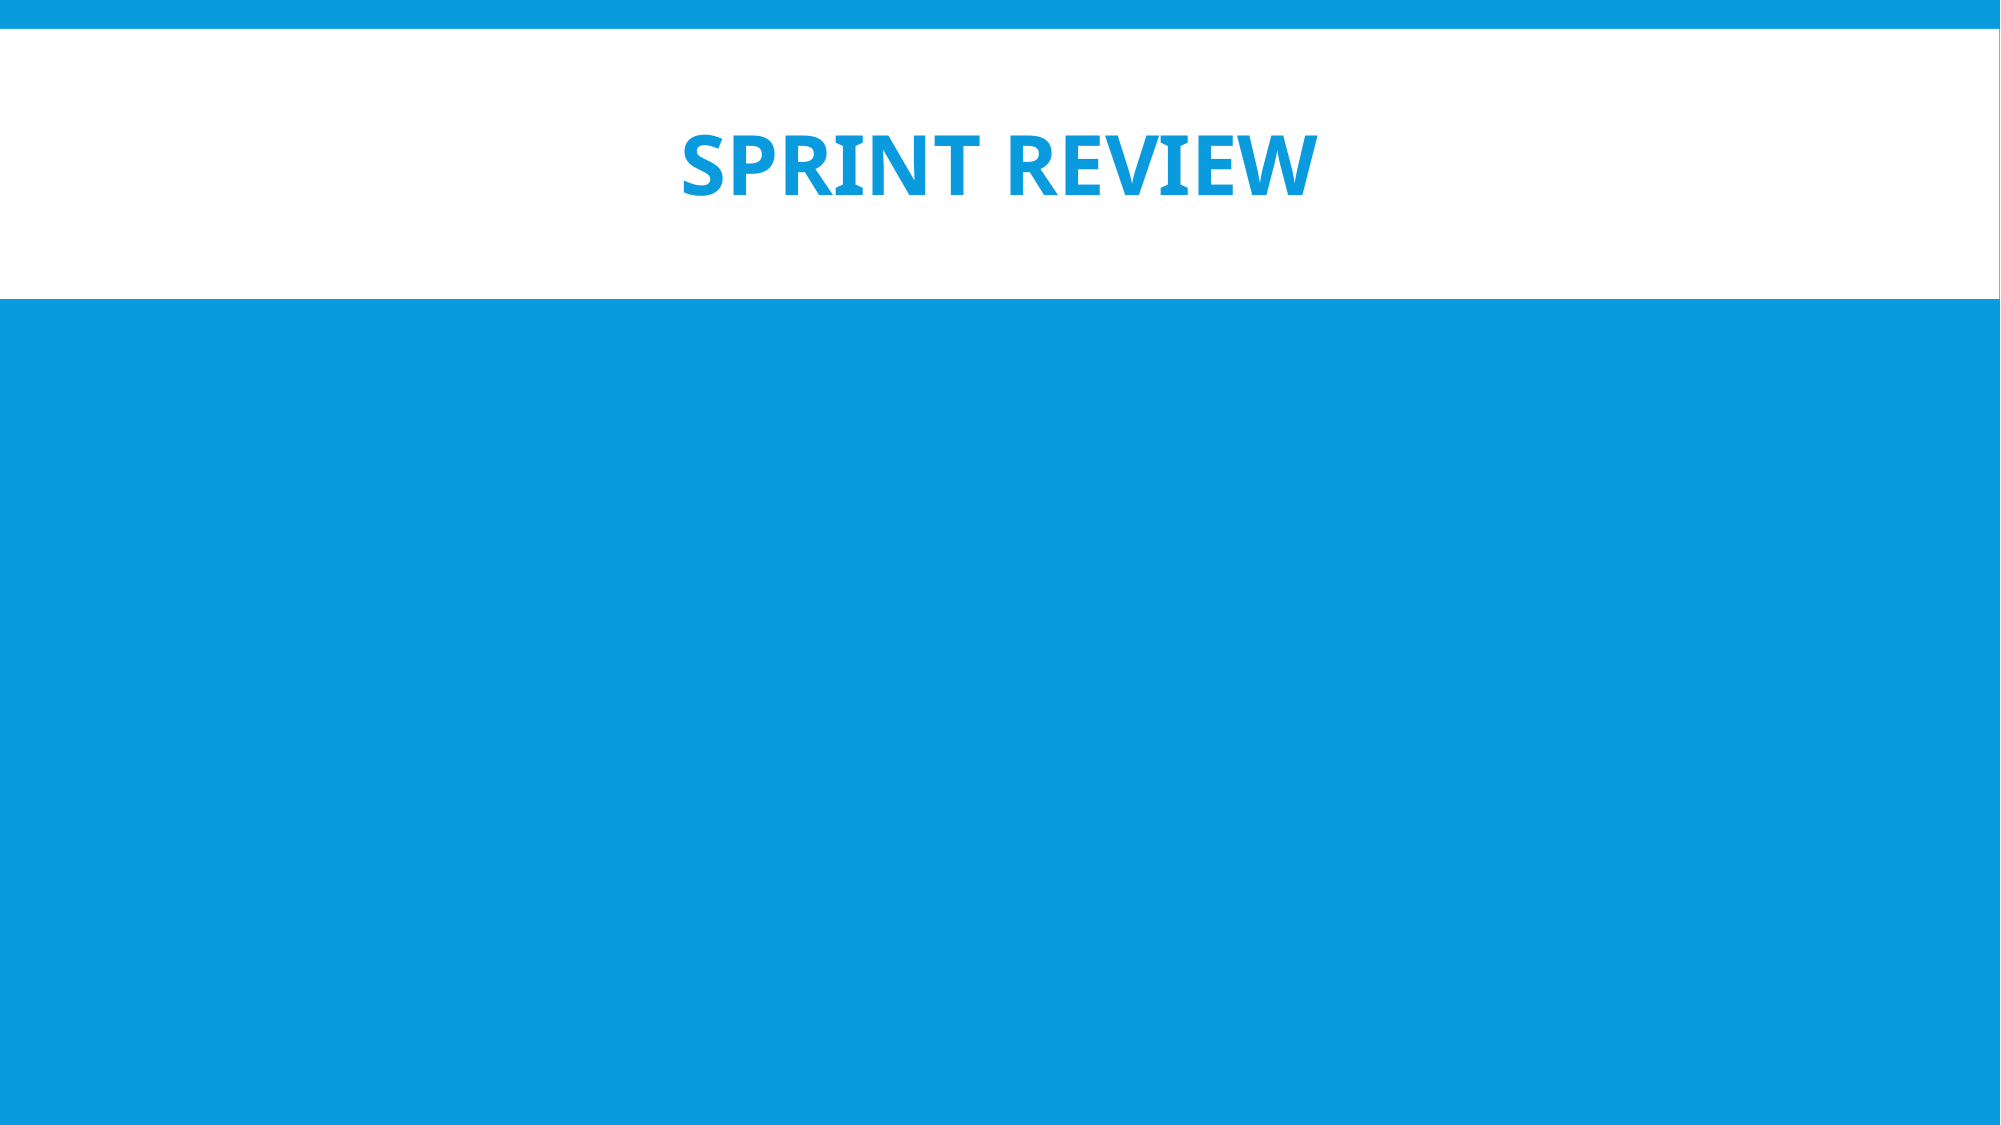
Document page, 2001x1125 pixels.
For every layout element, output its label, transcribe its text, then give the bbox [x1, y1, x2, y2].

title SPRINT REVIEW [197, 46, 1803, 295]
